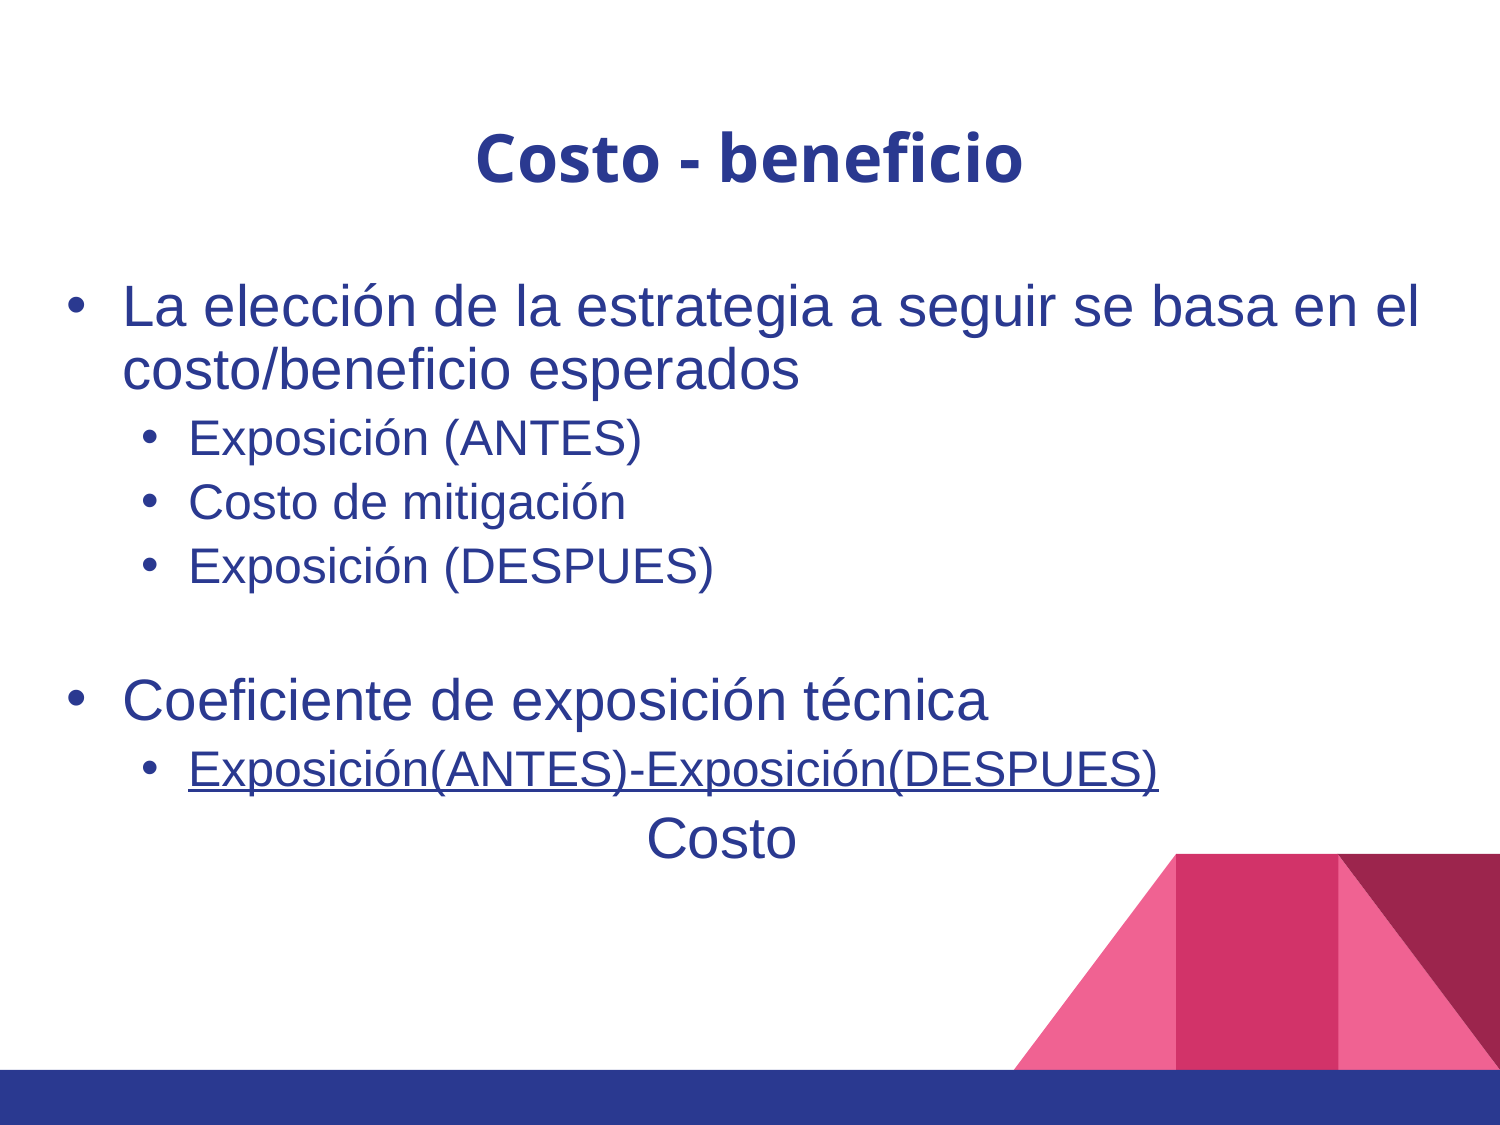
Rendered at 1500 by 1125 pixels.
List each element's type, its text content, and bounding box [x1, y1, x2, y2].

title Costo - beneficio [51, 89, 1449, 223]
list La elección de la estrategia a seguir se basa en el costo/beneficio esperados Exposición (ANTES) Costo de mitigación Exposición (DESPUES) Coeficiente de exposición técnica Exposición(ANTES)-Exposición(DESPUES) Costo [51, 268, 1449, 1000]
